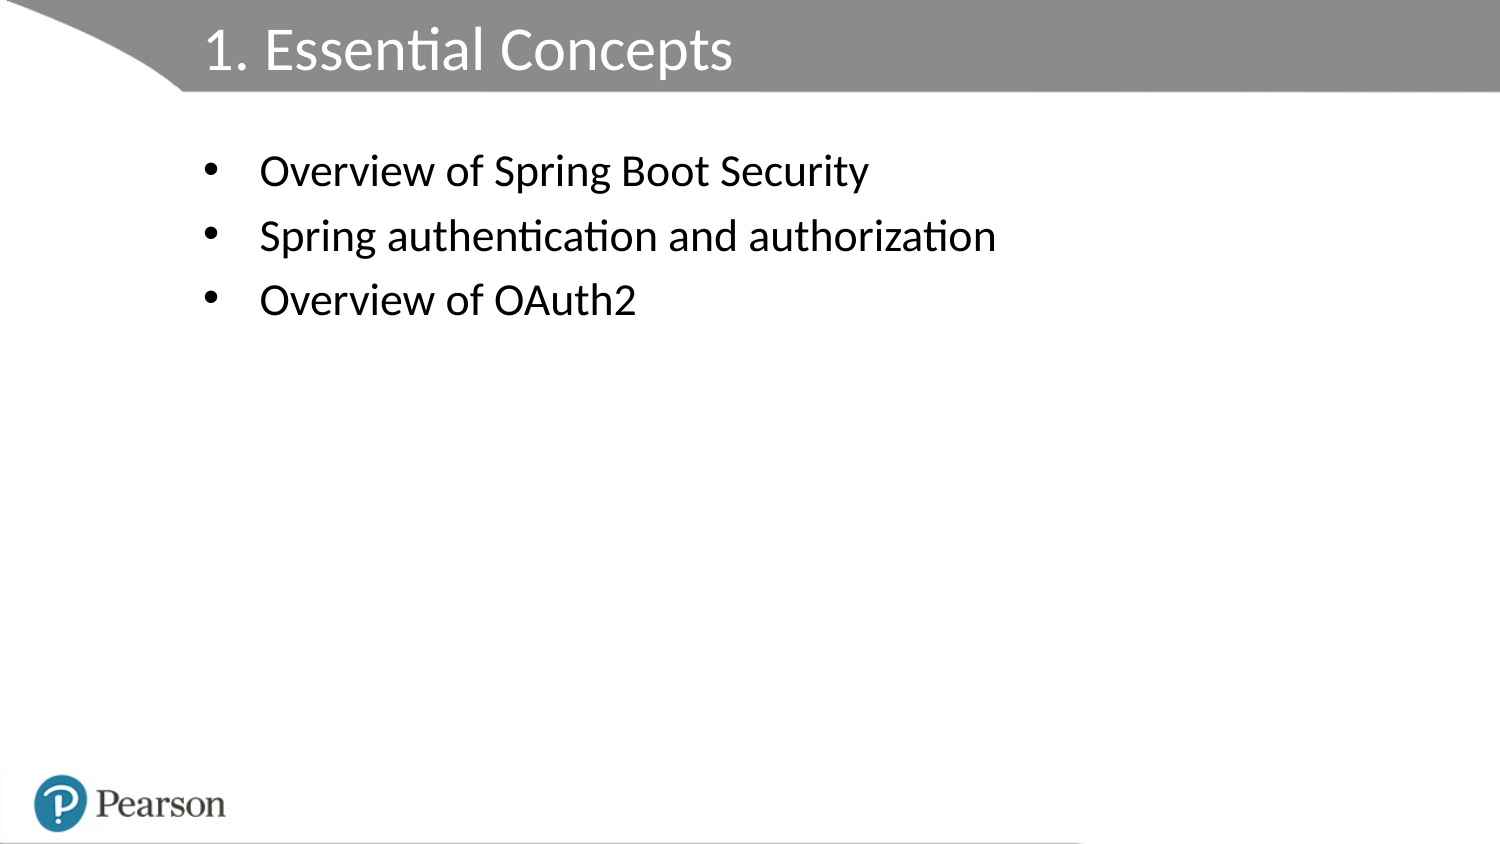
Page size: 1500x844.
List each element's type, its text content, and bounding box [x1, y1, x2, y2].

picture [0, 0, 1500, 844]
list Overview of Spring Boot Security Spring authentication and authorization Overview of OAuth2 [188, 133, 1425, 716]
title 1. Essential Concepts [187, 0, 1426, 93]
